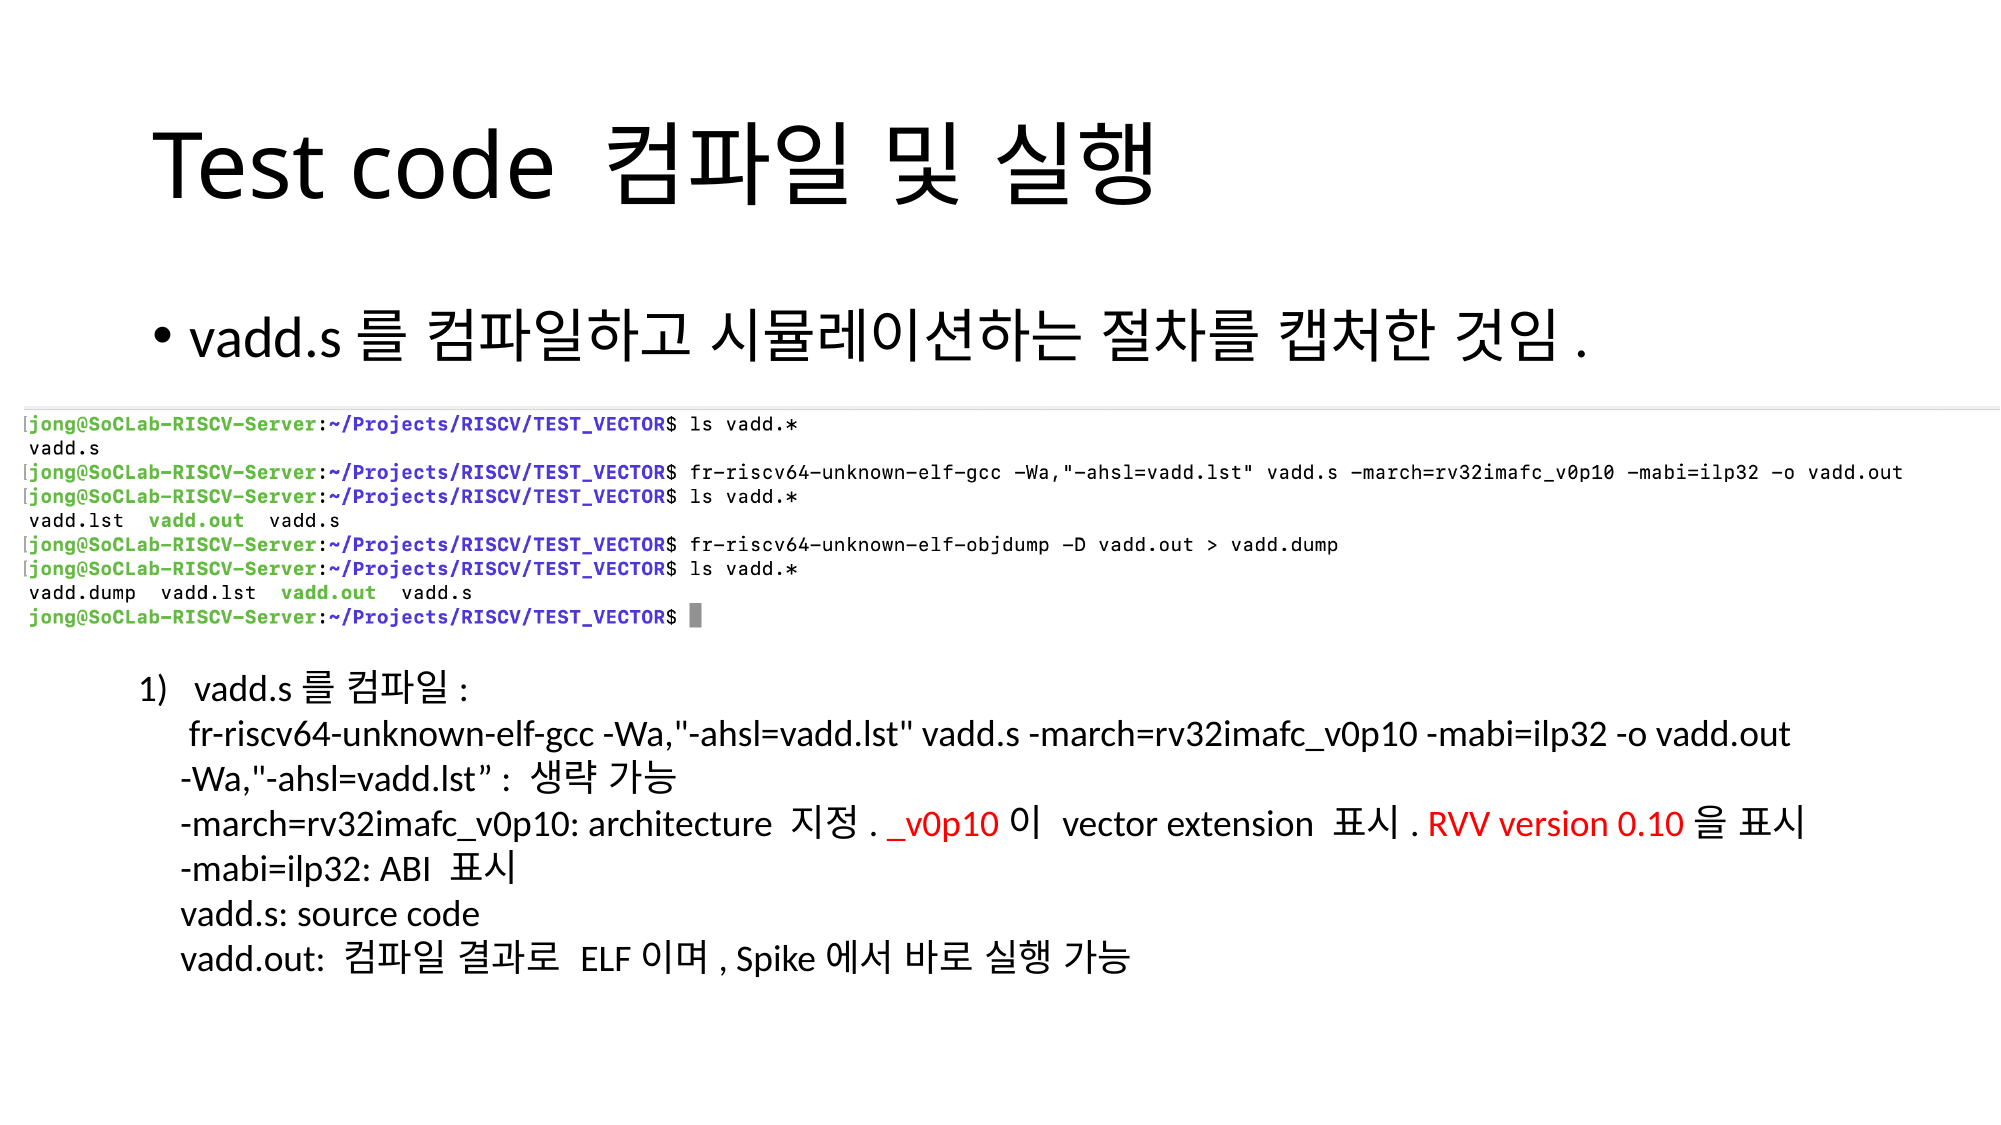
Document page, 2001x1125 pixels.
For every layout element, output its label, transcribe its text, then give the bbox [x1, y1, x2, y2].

picture [24, 406, 2000, 670]
title Test code 컴파일 및 실행 [137, 59, 1863, 278]
text_box vadd.s를 컴파일: fr-riscv64-unknown-elf-gcc -Wa,"-ahsl=vadd.lst" vadd.s -march=rv32imafc_v0p10 -mabi=ilp32 -o vadd.out -Wa,"-ahsl=vadd.lst” : 생략 가능 -march=rv32imafc_v0p10: architecture 지정. _v0p10이 vector extension 표시. RVV version 0.10을 표시 -mabi=ilp32: ABI 표시 vadd.s: source code vadd.out: 컴파일 결과로 ELF이며, Spike에서 바로 실행 가능 [123, 670, 1823, 987]
list vadd.s를 컴파일하고 시뮬레이션하는 절차를 캡처한 것임. [137, 299, 1863, 401]
